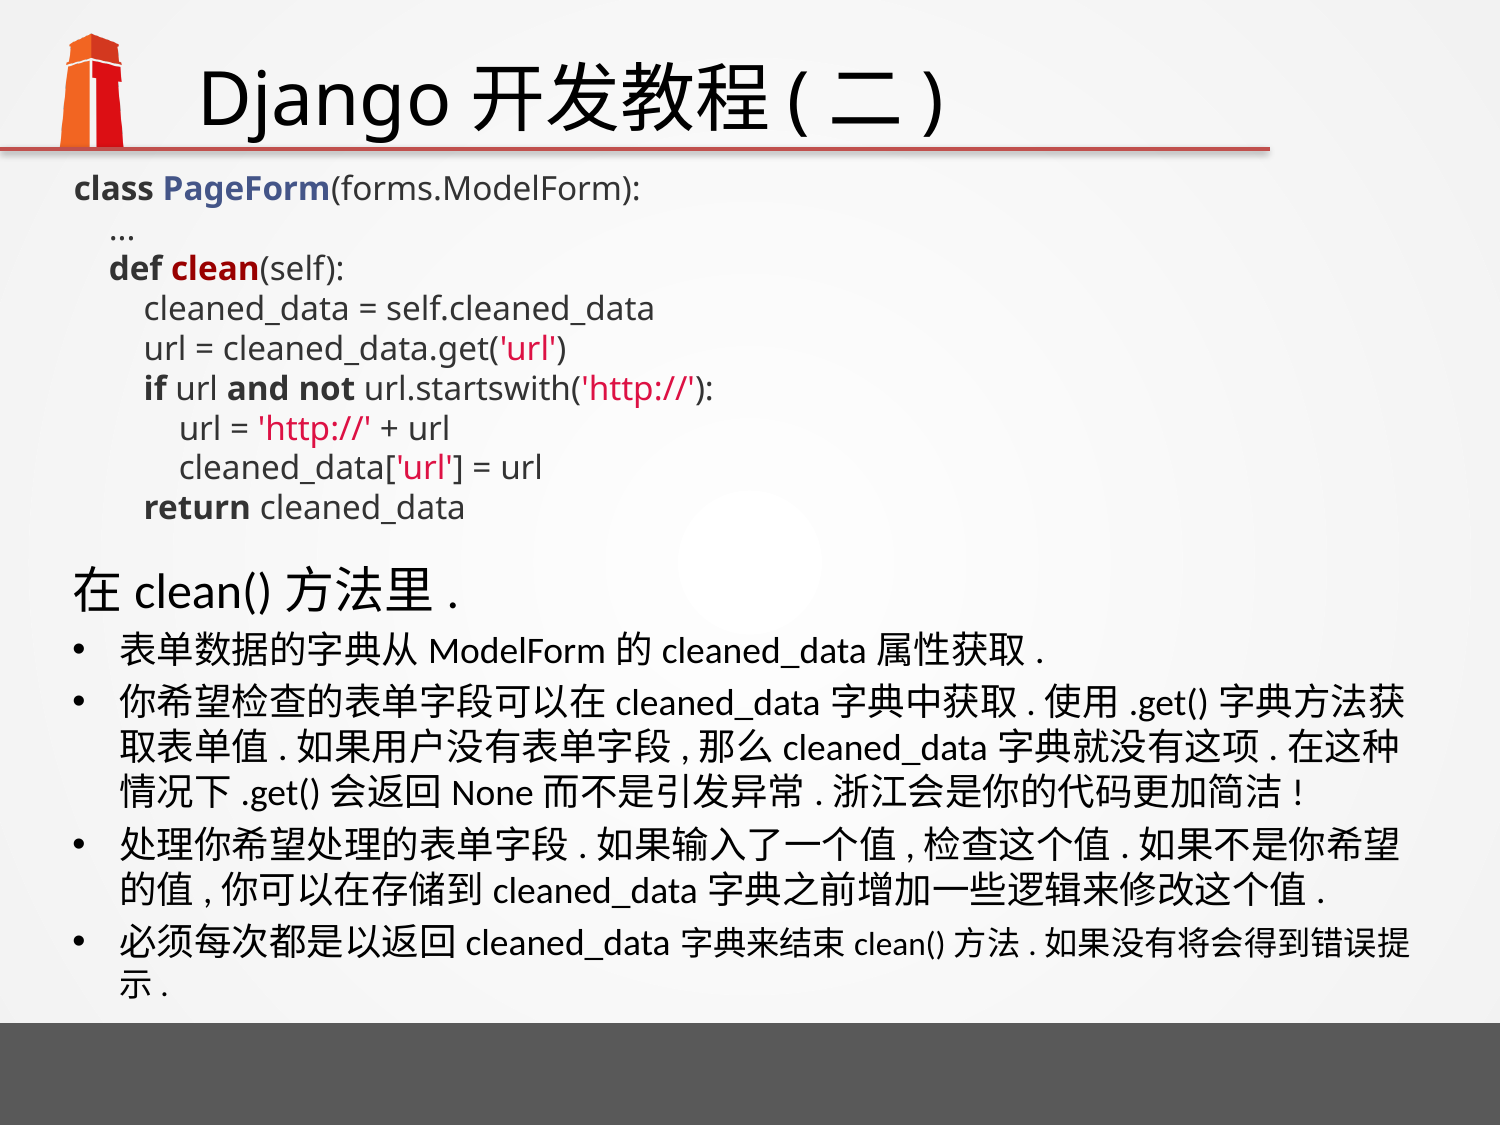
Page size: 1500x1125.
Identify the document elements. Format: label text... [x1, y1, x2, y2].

title Django开发教程(二) [183, 42, 1270, 149]
picture [16, 11, 166, 147]
text_box class PageForm(forms.ModelForm): ... def clean(self): cleaned_data = self.cleaned_data url = cleaned_data.get('url') if url and not url.startswith('http://'): url = 'http://' + url cleaned_data['url'] = url return cleaned_data [58, 159, 1442, 534]
list 在clean()方法里. 表单数据的字典从ModelForm的cleaned_data属性获取. 你希望检查的表单字段可以在cleaned_data字典中获取.使用.get()字典方法获取表单值.如果用户没有表单字段,那么cleaned_data字典就没有这项.在这种情况下.get()会返回None而不是引发异常.浙江会是你的代码更加简洁! 处理你希望处理的表单字段.如果输入了一个值,检查这个值.如果不是你希望的值,你可以在存储到cleaned_data字典之前增加一些逻辑来修改这个值. 必须每次都是以返回cleaned_data字典来结束clean()方法.如果没有将会得到错误提示. [57, 550, 1441, 988]
